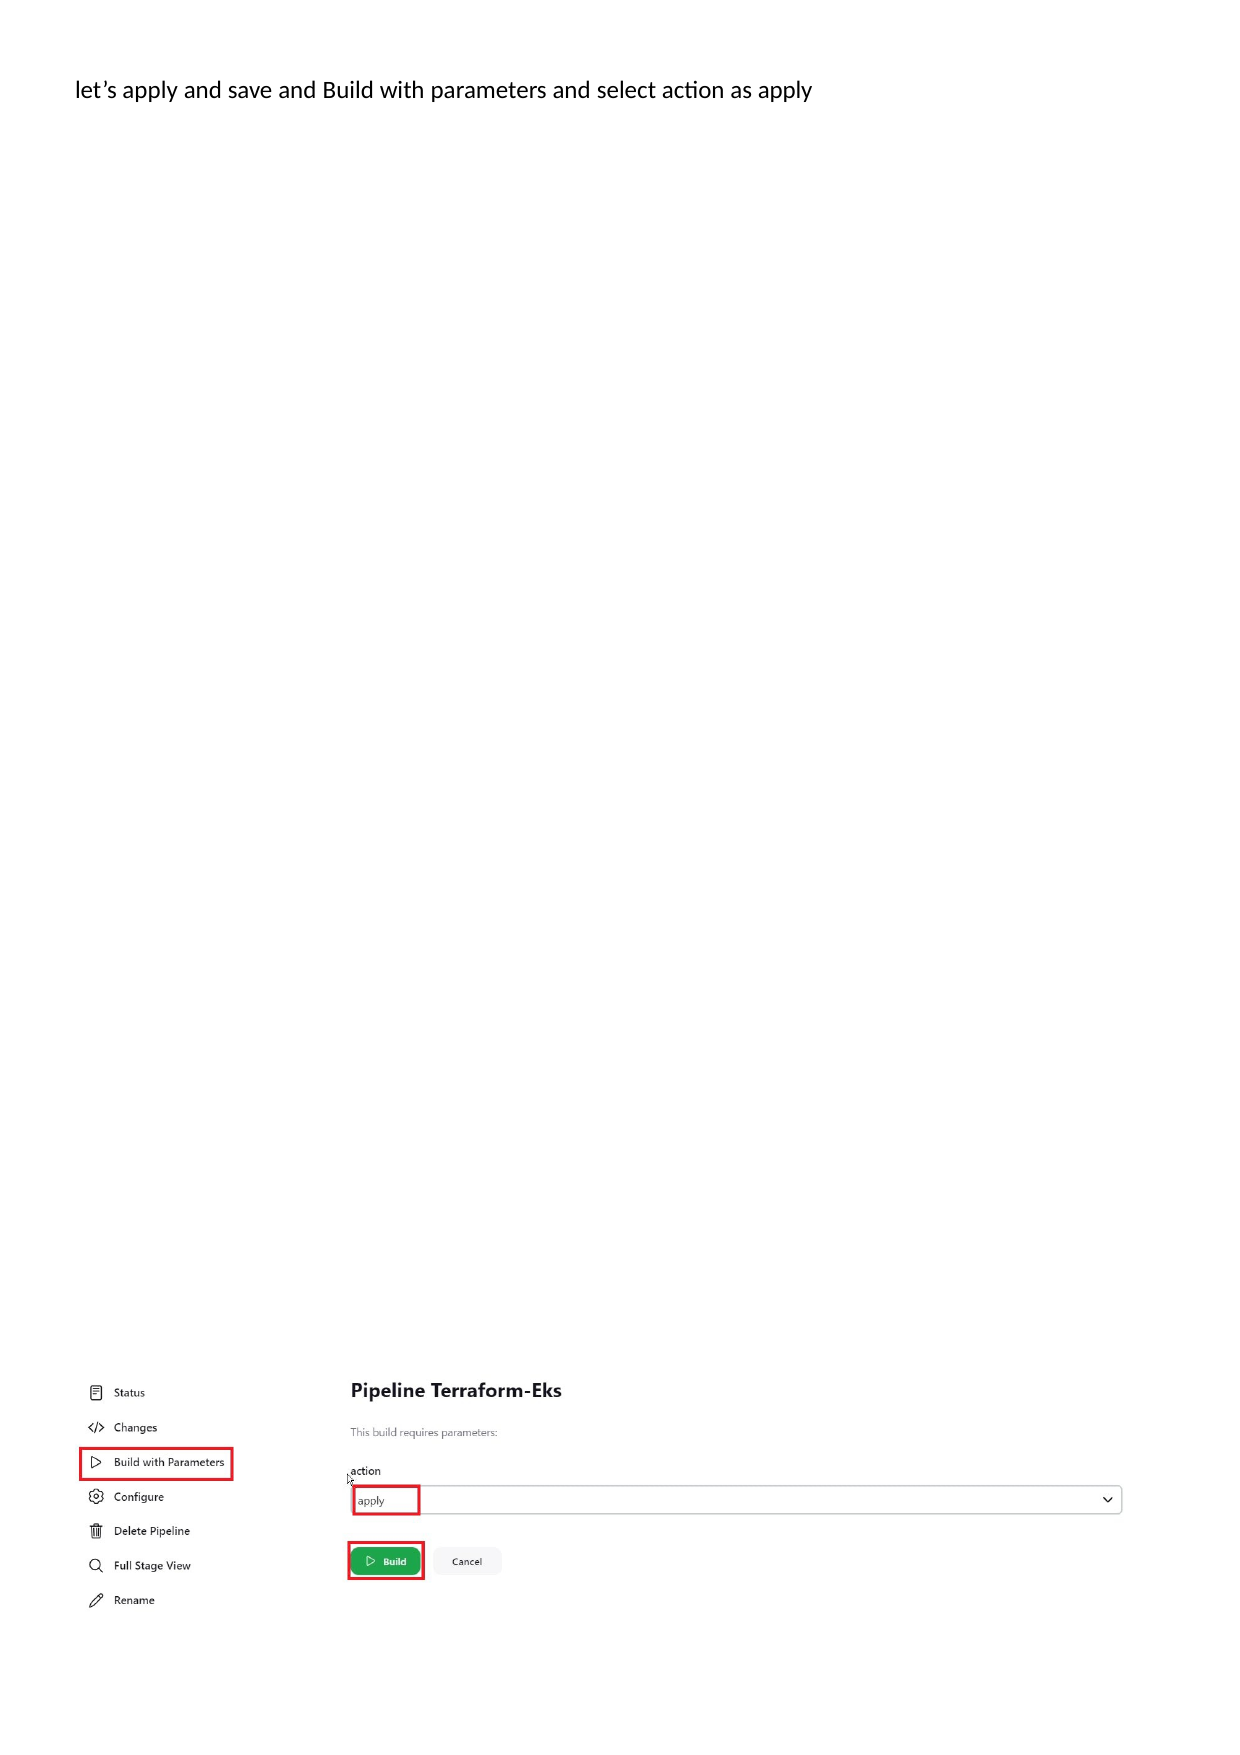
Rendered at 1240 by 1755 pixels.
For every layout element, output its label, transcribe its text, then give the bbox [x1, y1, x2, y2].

picture [74, 1374, 1124, 1613]
text_box let’s apply and save and Build with parameters and select action as apply [72, 71, 817, 104]
